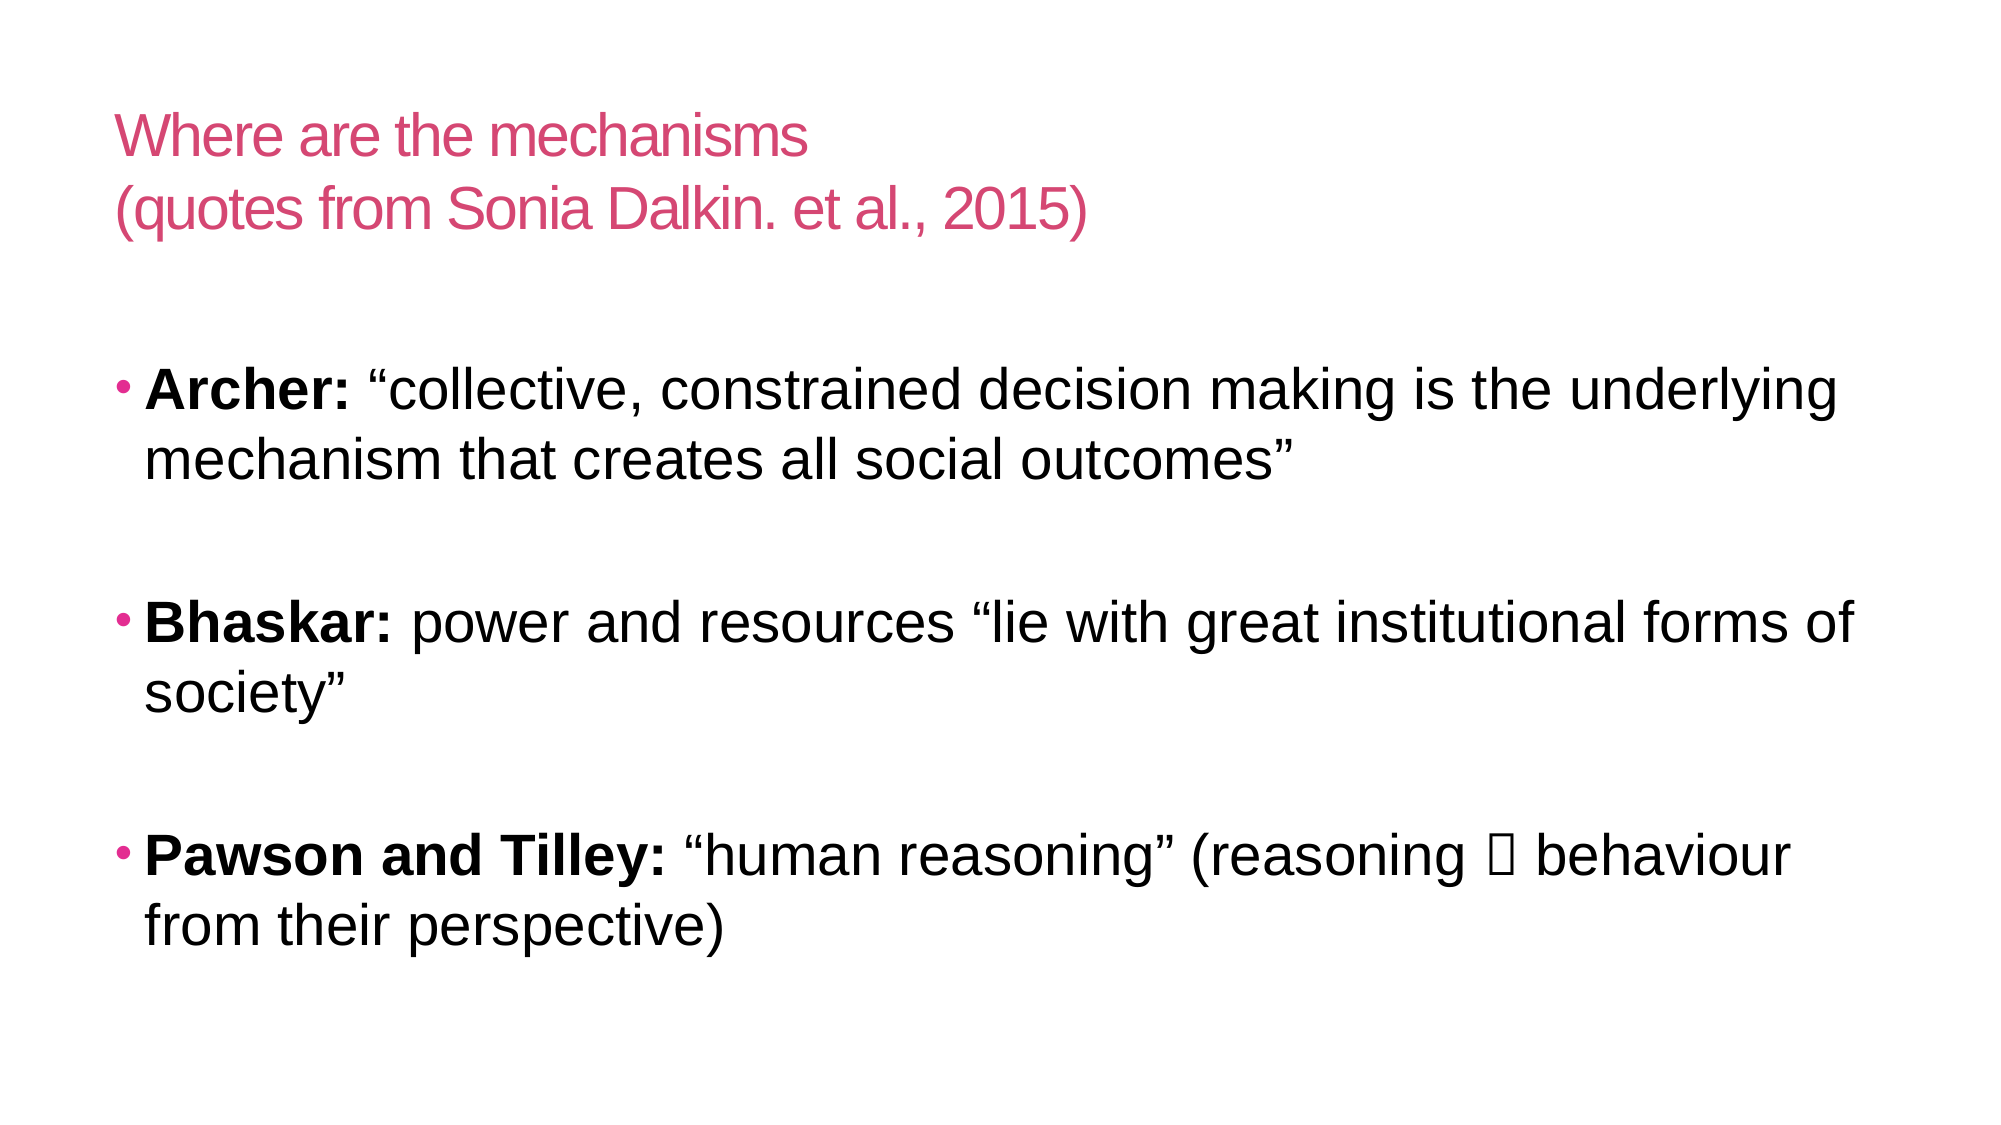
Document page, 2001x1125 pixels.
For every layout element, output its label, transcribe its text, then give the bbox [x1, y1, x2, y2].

list Archer: “collective, constrained decision making is the underlying mechanism that creates all social outcomes” Bhaskar: power and resources “lie with great institutional forms of society” Pawson and Tilley: “human reasoning” (reasoning  behaviour from their perspective) [99, 262, 1900, 1063]
title Where are the mechanisms (quotes from Sonia Dalkin. et al., 2015) [99, 87, 1900, 250]
